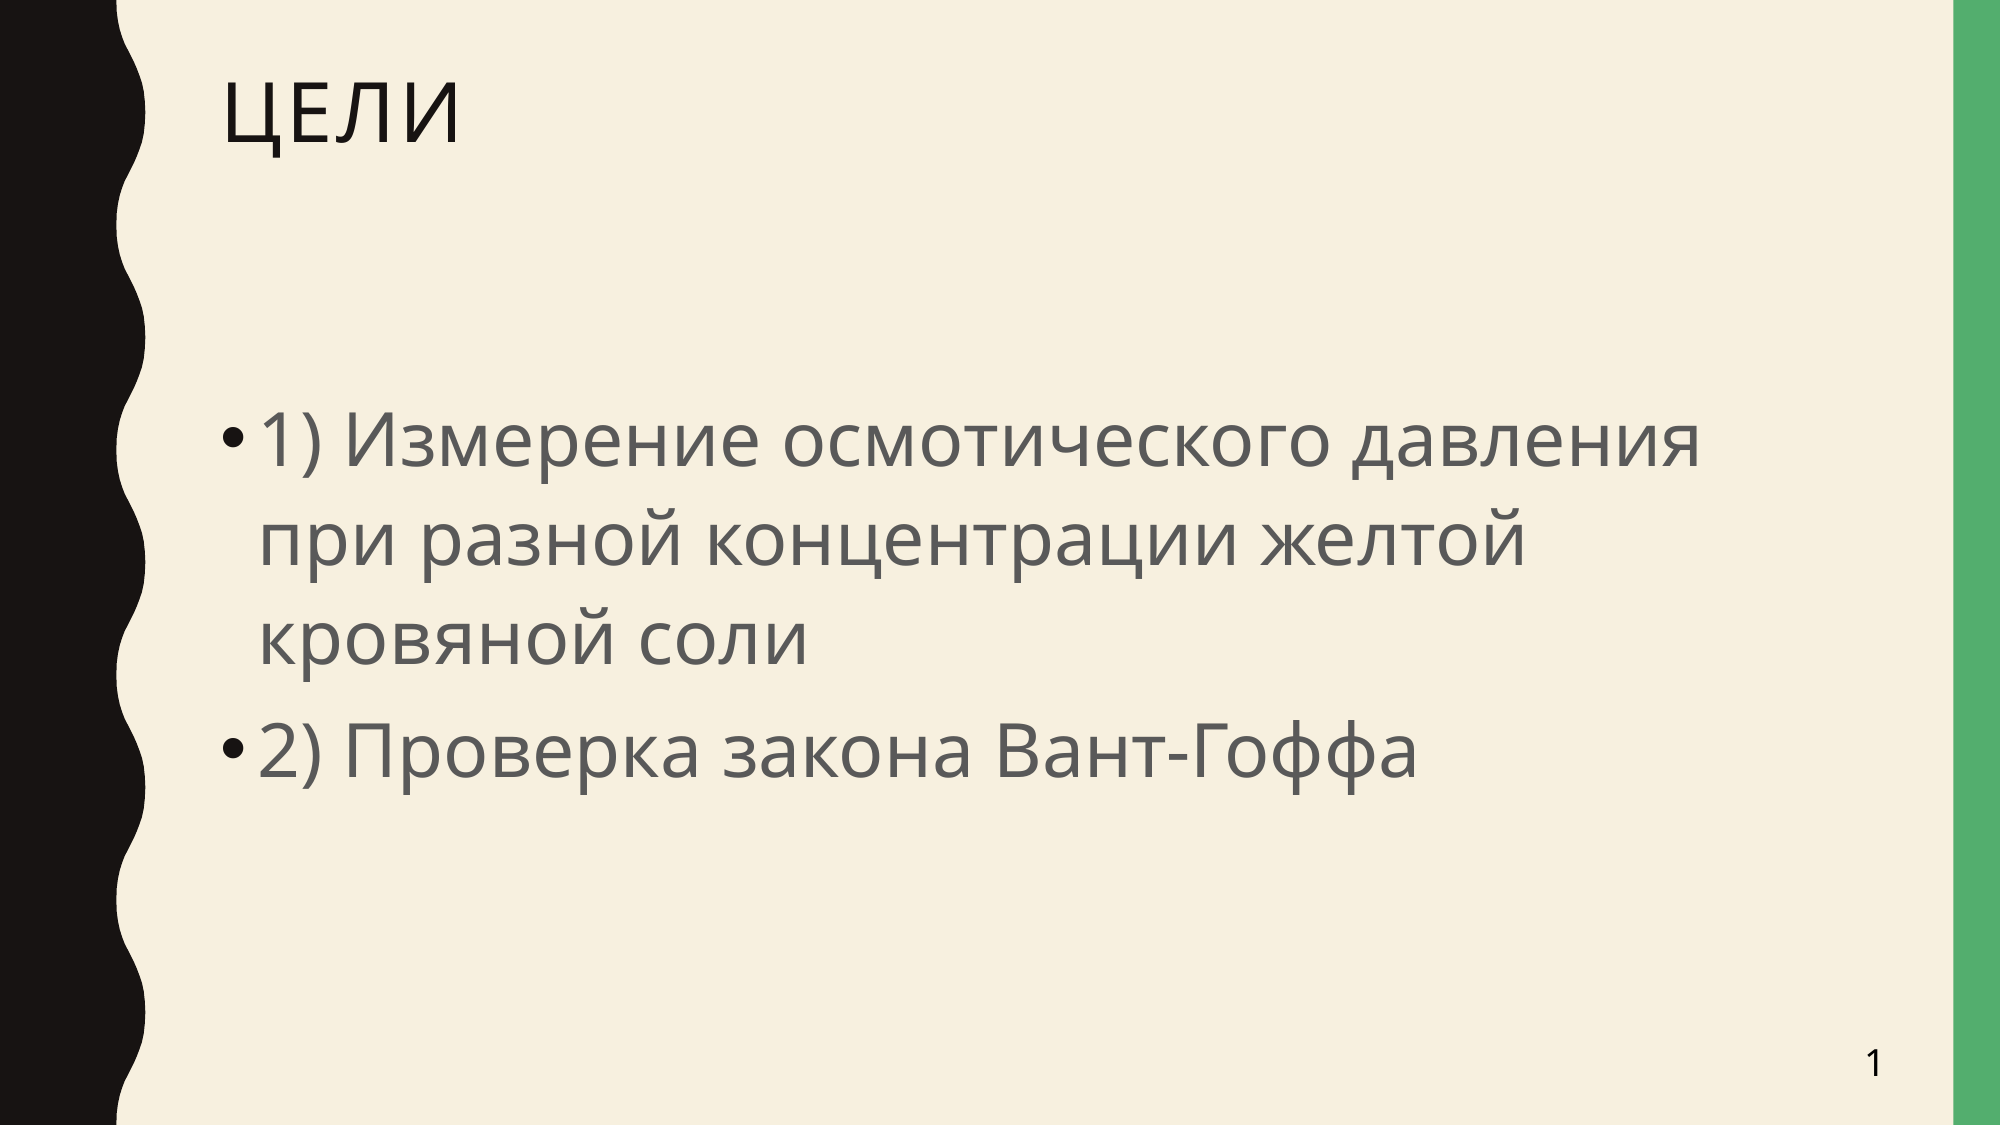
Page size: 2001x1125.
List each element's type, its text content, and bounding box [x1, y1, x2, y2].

title Цели [205, 62, 1875, 308]
text_box 1 [1849, 1031, 1901, 1092]
list 1) Измерение осмотического давления при разной концентрации желтой кровяной соли 2) Проверка закона Вант-Гоффа [205, 375, 1875, 965]
